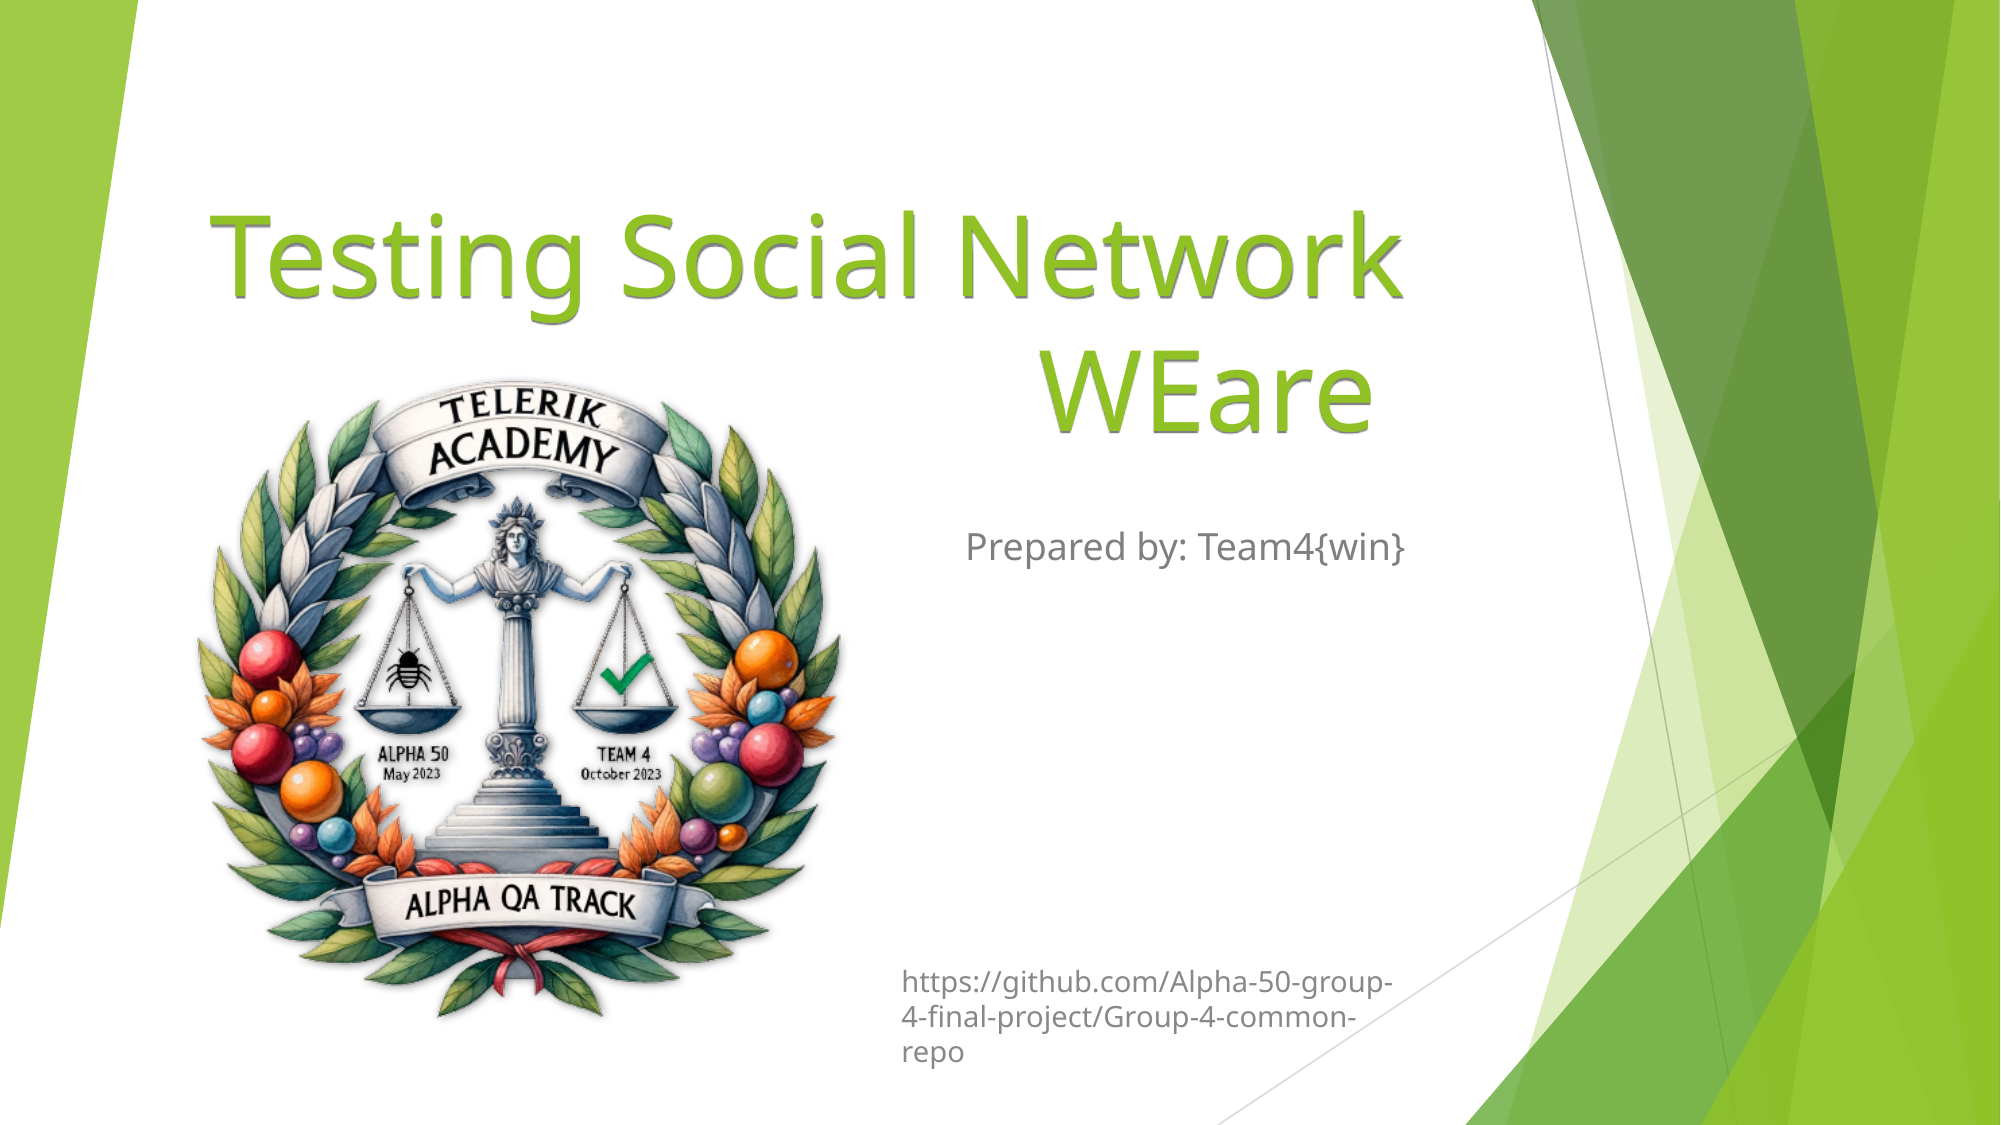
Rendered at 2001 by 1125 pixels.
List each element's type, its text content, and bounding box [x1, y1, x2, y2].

subtitle Prepared by: Team4{win} [866, 515, 1421, 610]
text_box https://github.com/Alpha-50-group-4-final-project/Group-4-common-repo [886, 948, 1421, 1084]
picture [184, 360, 858, 1034]
title Testing Social Network WEare [130, 160, 1421, 462]
